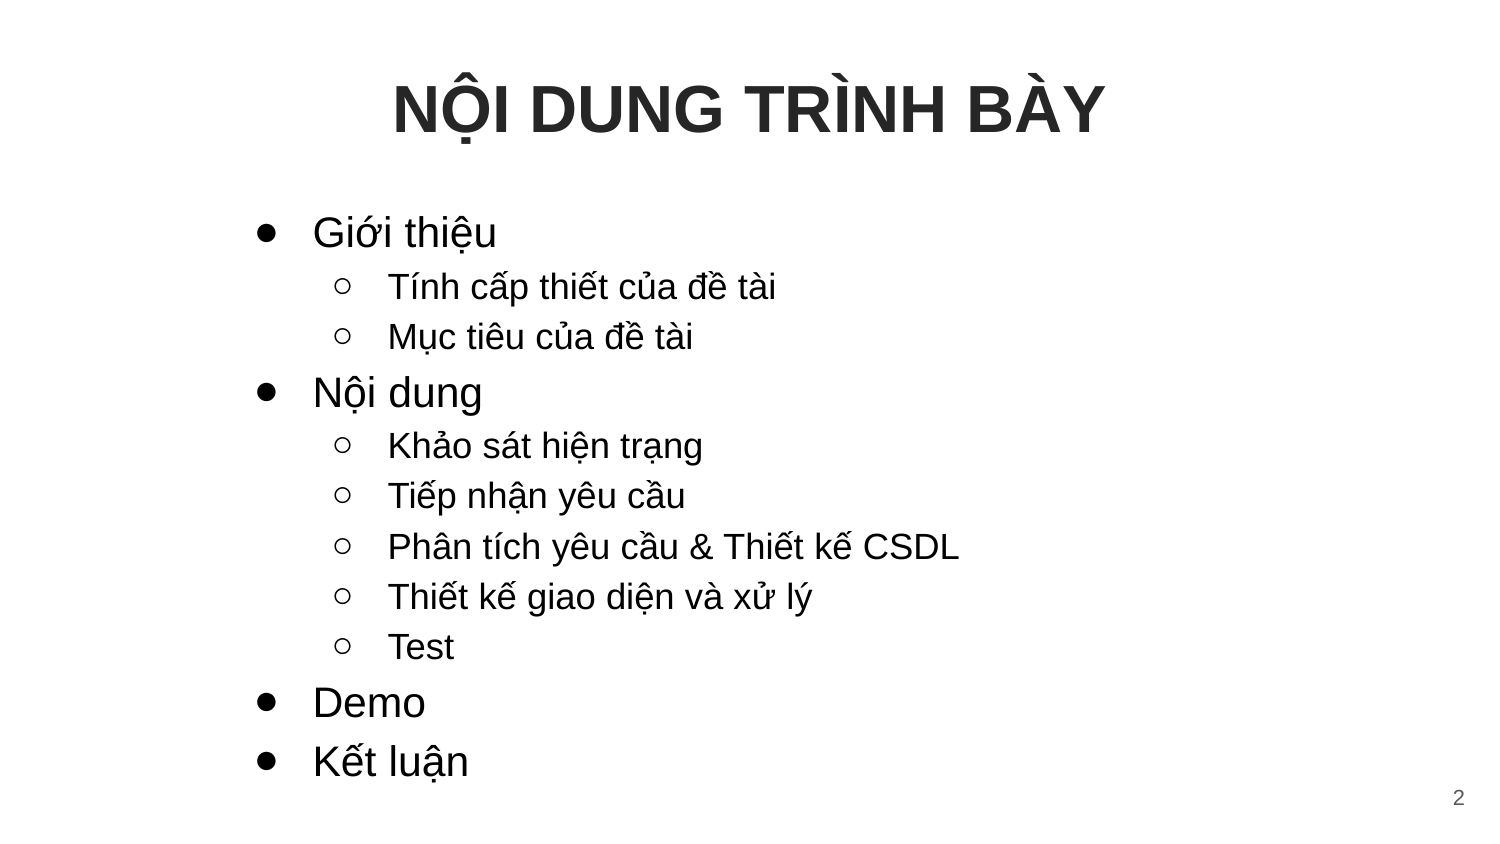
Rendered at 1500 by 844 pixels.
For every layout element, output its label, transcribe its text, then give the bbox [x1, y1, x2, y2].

subtitle Giới thiệu​ Tính cấp thiết của đề tài​ Mục tiêu của đề tài​ Nội dung​ Khảo sát hiện trạng​ Tiếp nhận yêu cầu​ Phân tích yêu cầu & Thiết kế CSDL​ Thiết kế giao diện và xử lý​ Test​ Demo Kết luận [222, 182, 1275, 797]
slide_number 2 [1389, 764, 1480, 830]
title NỘI DUNG TRÌNH BÀY [51, 47, 1449, 162]
